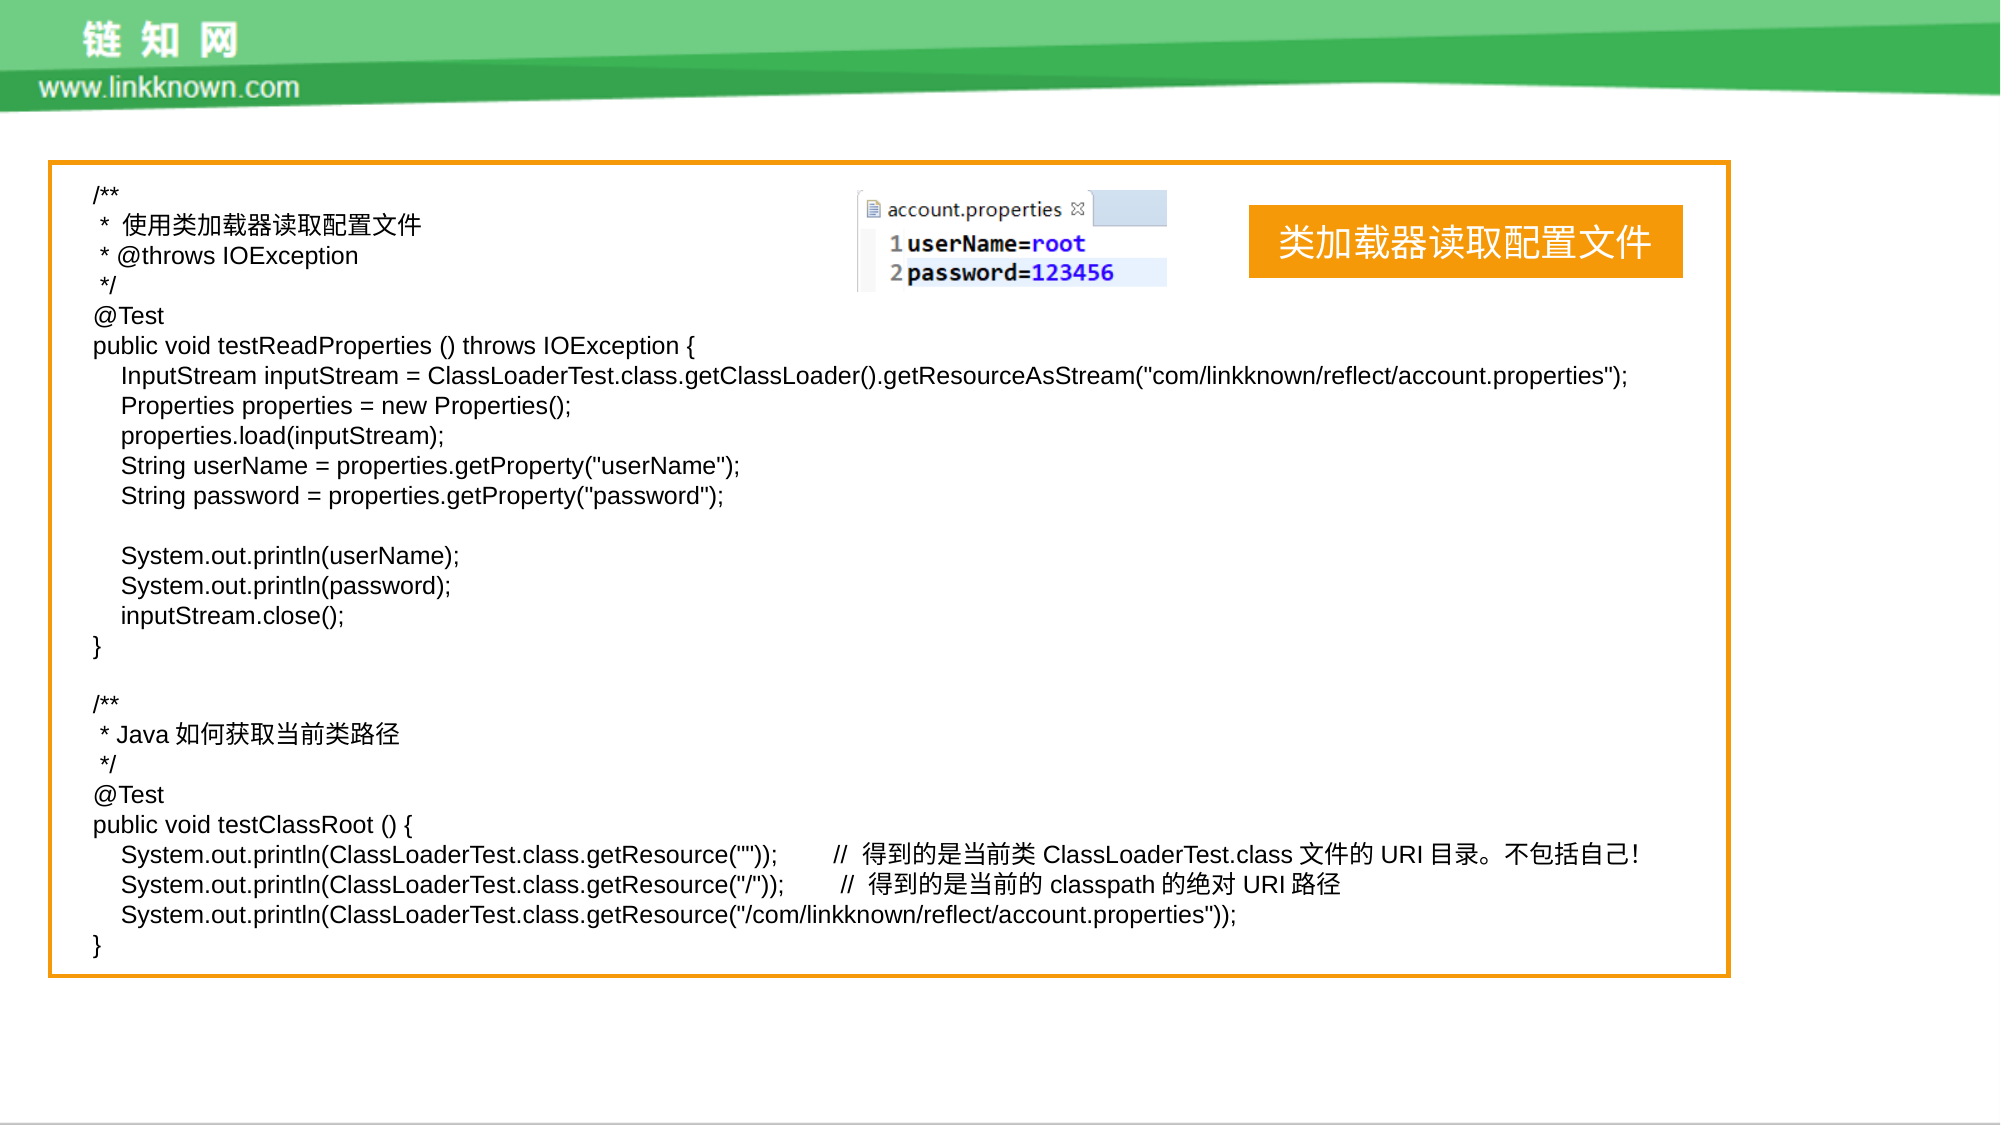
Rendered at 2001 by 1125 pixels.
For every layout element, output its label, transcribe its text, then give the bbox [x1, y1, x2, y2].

text_box 类加载器读取配置文件 [1247, 203, 1685, 280]
picture [0, 0, 2001, 1125]
text_box /** * 使用类加载器读取配置文件 * @throws IOException */ @Test public void testReadProperties () throws IOException { InputStream inputStream = ClassLoaderTest.class.getClassLoader().getResourceAsStream("com/linkknown/reflect/account.properties"); Properties properties = new Properties(); properties.load(inputStream); String userName = properties.getProperty("userName"); String password = properties.getProperty("password"); System.out.println(userName); System.out.println(password); inputStream.close(); } /** * Java如何获取当前类路径 */ @Test public void testClassRoot () { System.out.println(ClassLoaderTest.class.getResource("")); // 得到的是当前类ClassLoaderTest.class文件的URI目录。不包括自己！ System.out.println(ClassLoaderTest.class.getResource("/")); // 得到的是当前的classpath的绝对URI路径 System.out.println(ClassLoaderTest.class.getResource("/com/linkknown/reflect/account.properties")); } [49, 162, 1730, 977]
